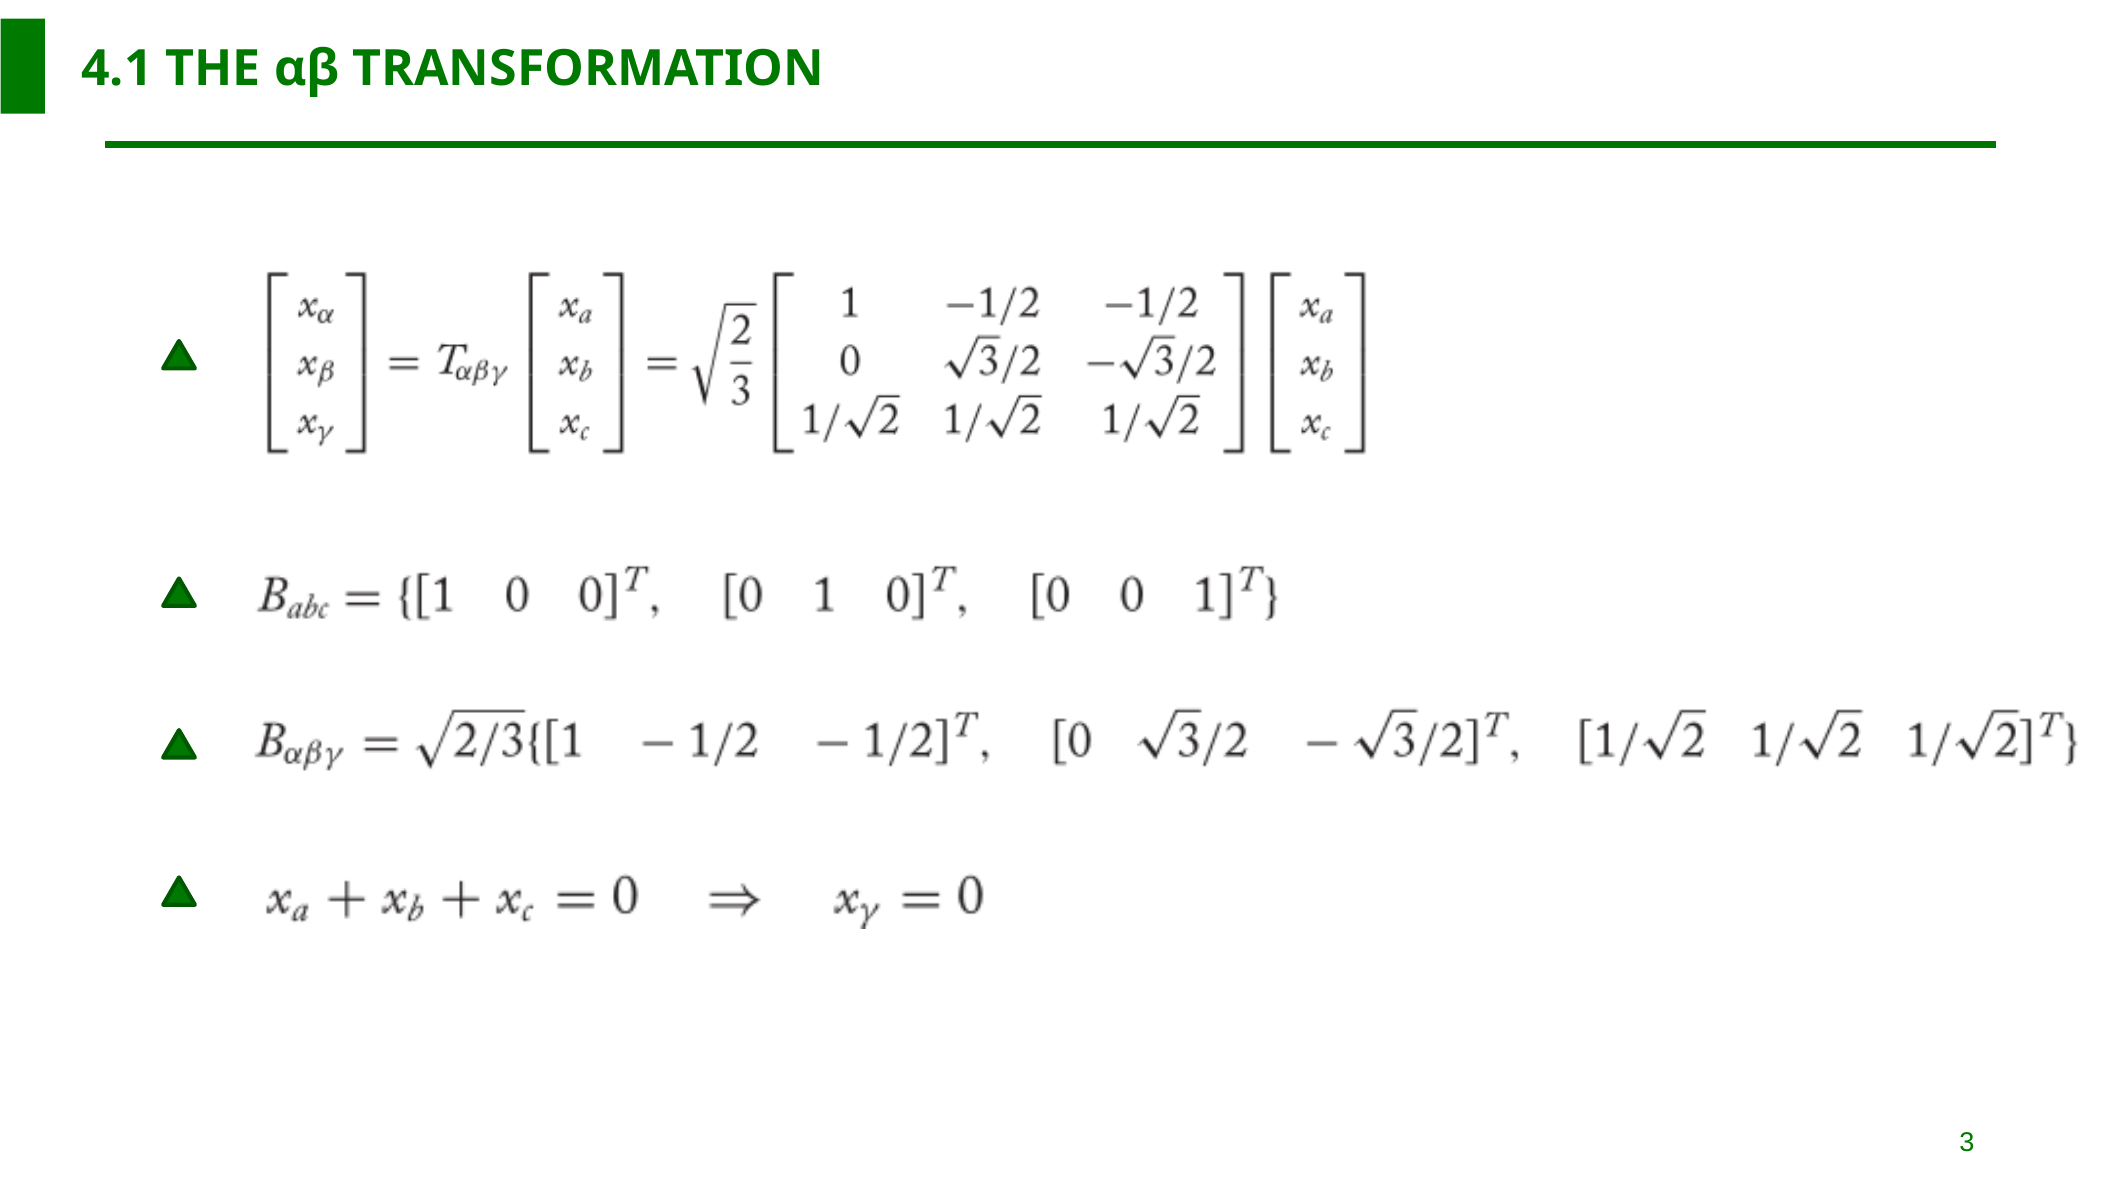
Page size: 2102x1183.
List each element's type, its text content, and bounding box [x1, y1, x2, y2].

text_box 4.1 THE αβ TRANSFORMATION [66, 28, 840, 104]
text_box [162, 261, 2089, 929]
text_box [0, 17, 47, 116]
slide_number 3 [1943, 1116, 2084, 1169]
